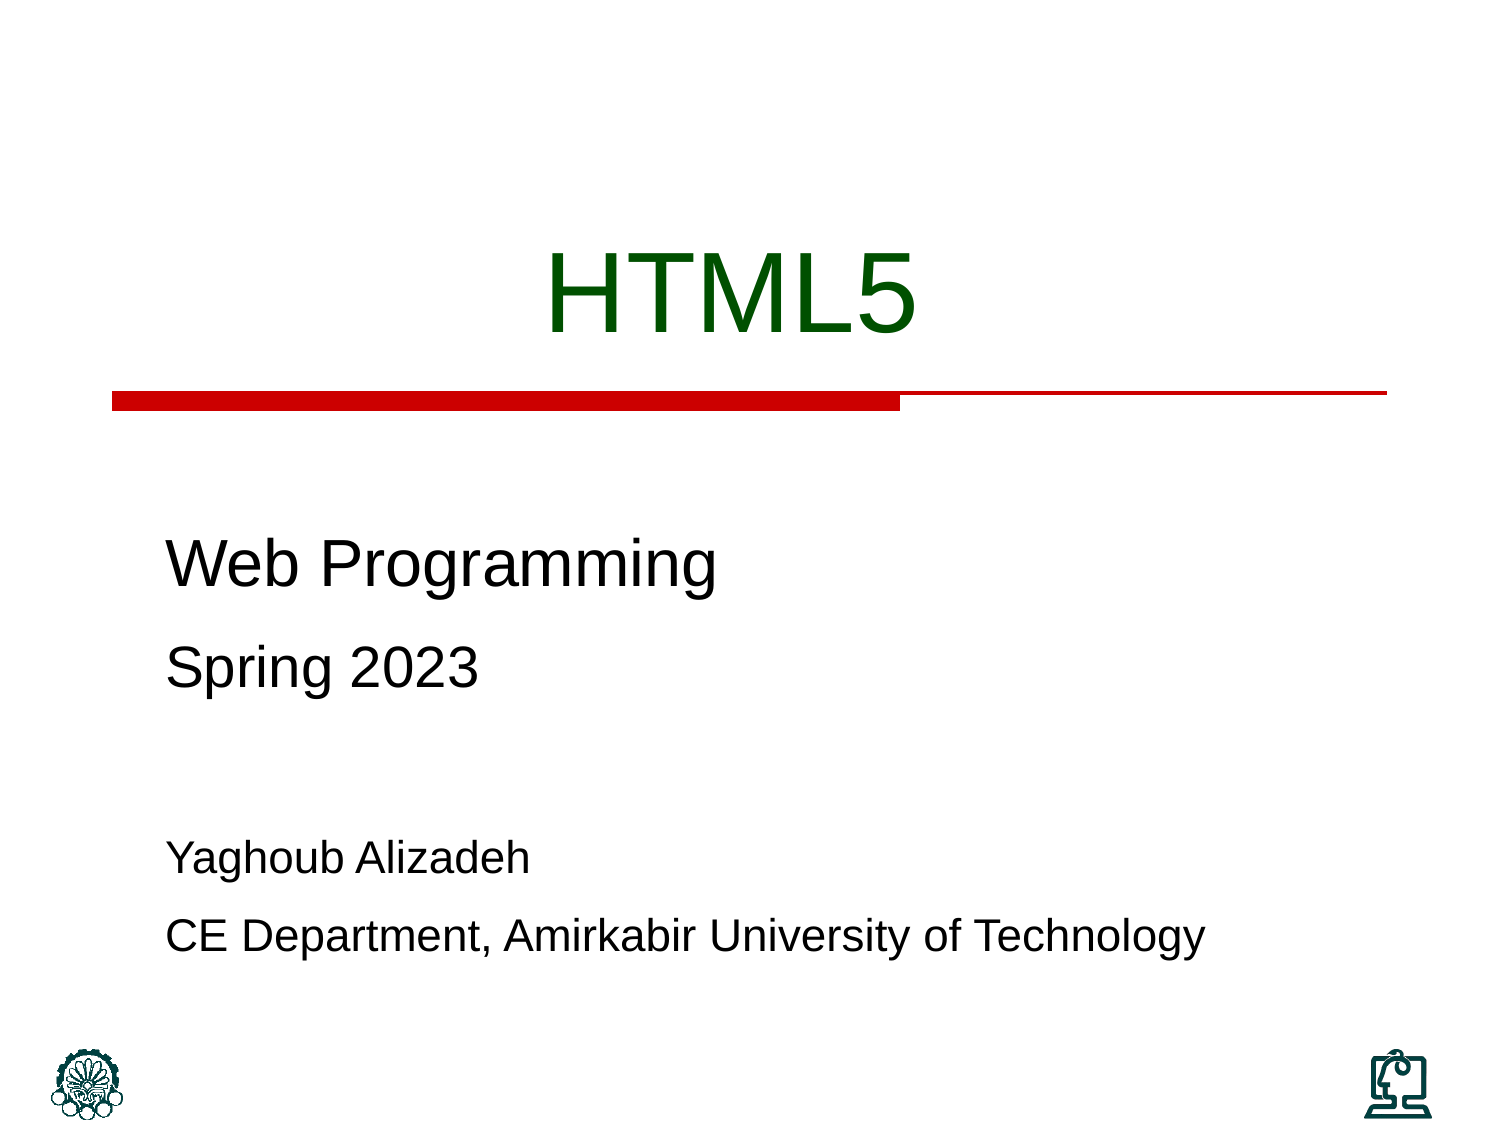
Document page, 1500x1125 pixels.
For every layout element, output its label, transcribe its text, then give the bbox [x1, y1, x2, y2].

picture [1362, 1047, 1438, 1122]
title HTML5 [162, 174, 1301, 363]
picture [50, 1047, 125, 1122]
subtitle Web Programming Spring 2023 Yaghoub Alizadeh CE Department, Amirkabir University of Technology [149, 512, 1376, 1063]
